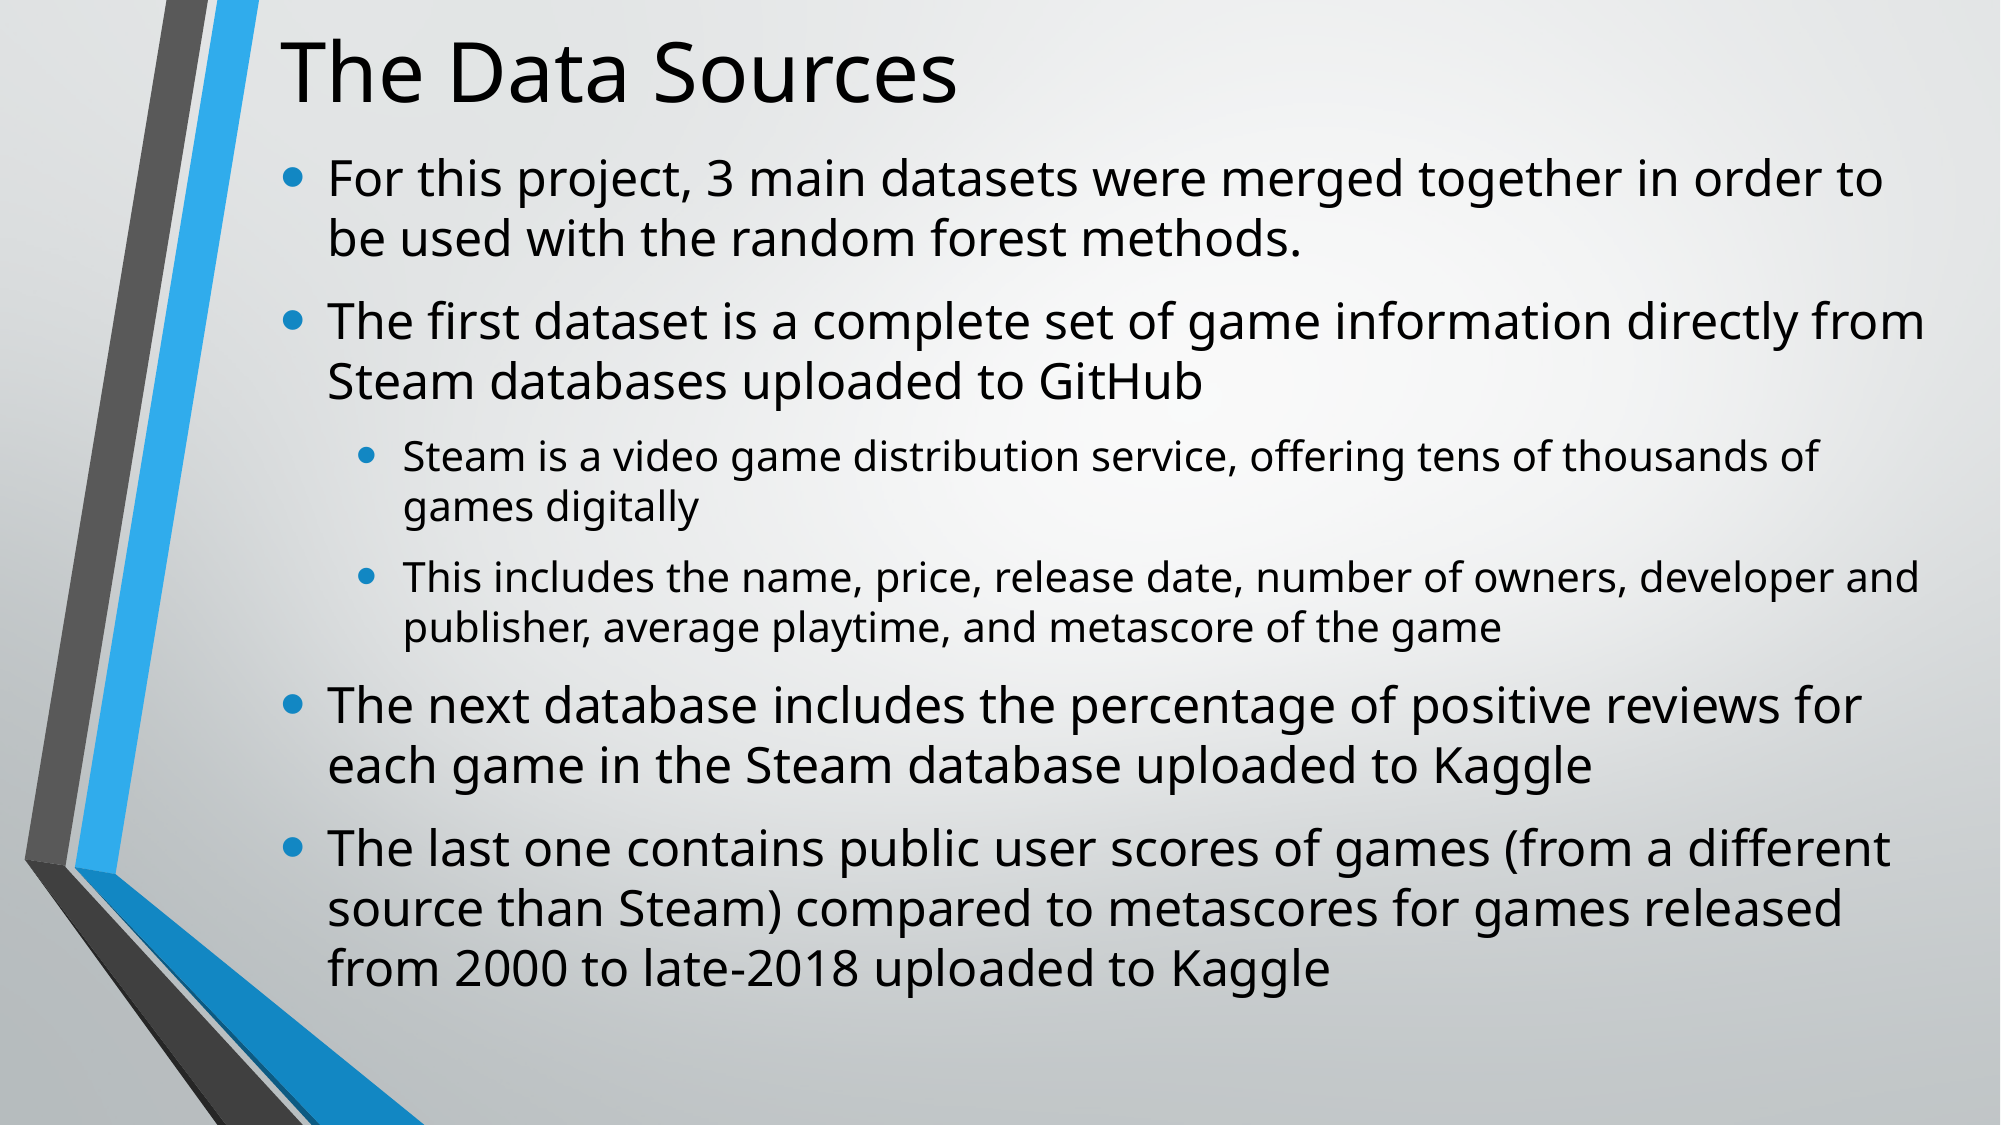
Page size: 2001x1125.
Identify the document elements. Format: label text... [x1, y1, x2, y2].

list For this project, 3 main datasets were merged together in order to be used with the random forest methods. The first dataset is a complete set of game information directly from Steam databases uploaded to GitHub Steam is a video game distribution service, offering tens of thousands of games digitally This includes the name, price, release date, number of owners, developer and publisher, average playtime, and metascore of the game The next database includes the percentage of positive reviews for each game in the Steam database uploaded to Kaggle The last one contains public user scores of games (from a different source than Steam) compared to metascores for games released from 2000 to late-2018 uploaded to Kaggle [265, 139, 1942, 1044]
text_box The Data Sources [265, 0, 1535, 140]
